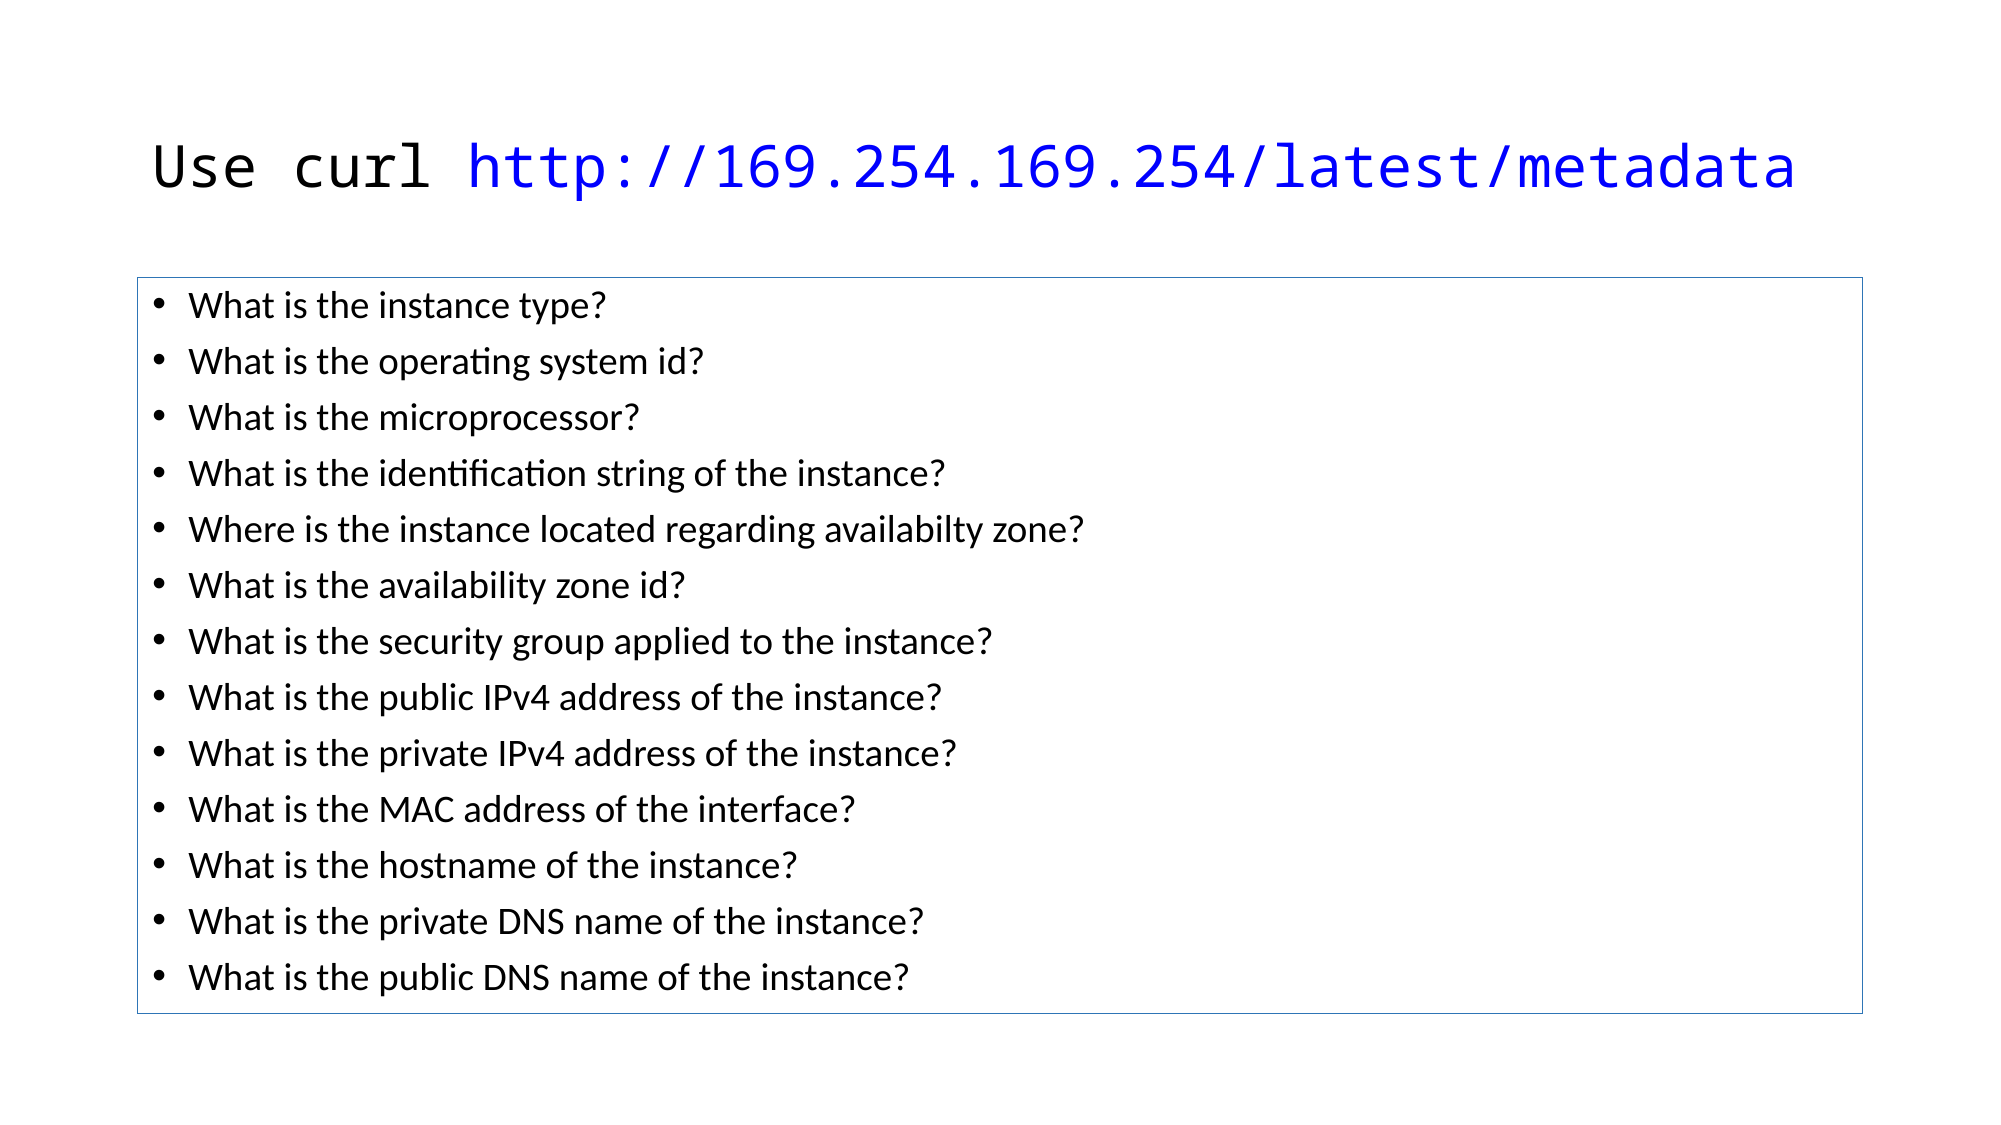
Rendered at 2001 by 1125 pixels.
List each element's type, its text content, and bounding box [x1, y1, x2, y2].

list What is the instance type? What is the operating system id? What is the microprocessor? What is the identification string of the instance? Where is the instance located regarding availabilty zone? What is the availability zone id? What is the security group applied to the instance? What is the public IPv4 address of the instance? What is the private IPv4 address of the instance? What is the MAC address of the interface? What is the hostname of the instance? What is the private DNS name of the instance? What is the public DNS name of the instance? [137, 277, 1863, 1014]
title Use curl http://169.254.169.254/latest/metadata [137, 59, 1863, 277]
